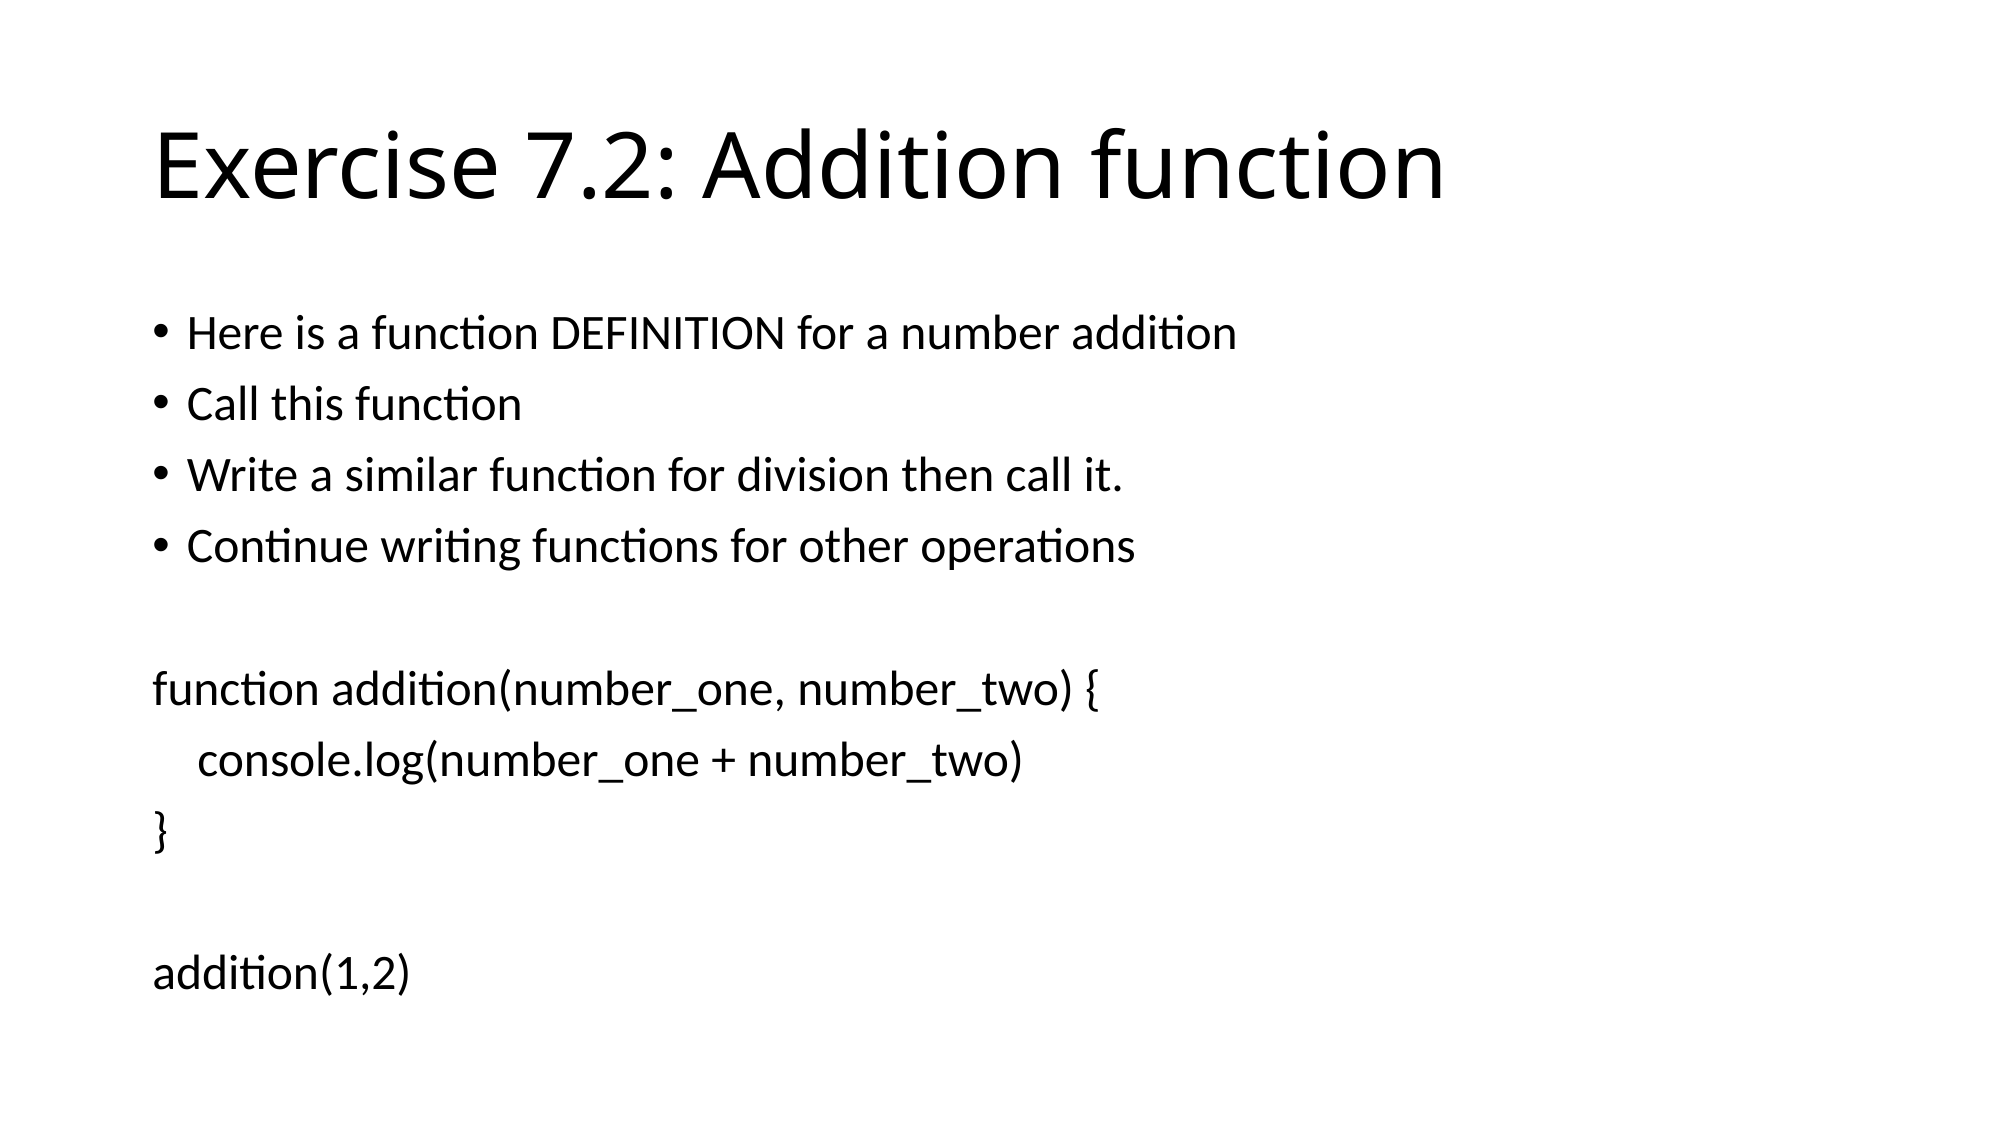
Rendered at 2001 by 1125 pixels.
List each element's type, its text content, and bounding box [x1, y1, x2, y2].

title Exercise 7.2: Addition function [137, 59, 1863, 278]
list Here is a function DEFINITION for a number addition Call this function Write a similar function for division then call it. Continue writing functions for other operations function addition(number_one, number_two) { console.log(number_one + number_two) } addition(1,2) [137, 299, 1863, 1014]
